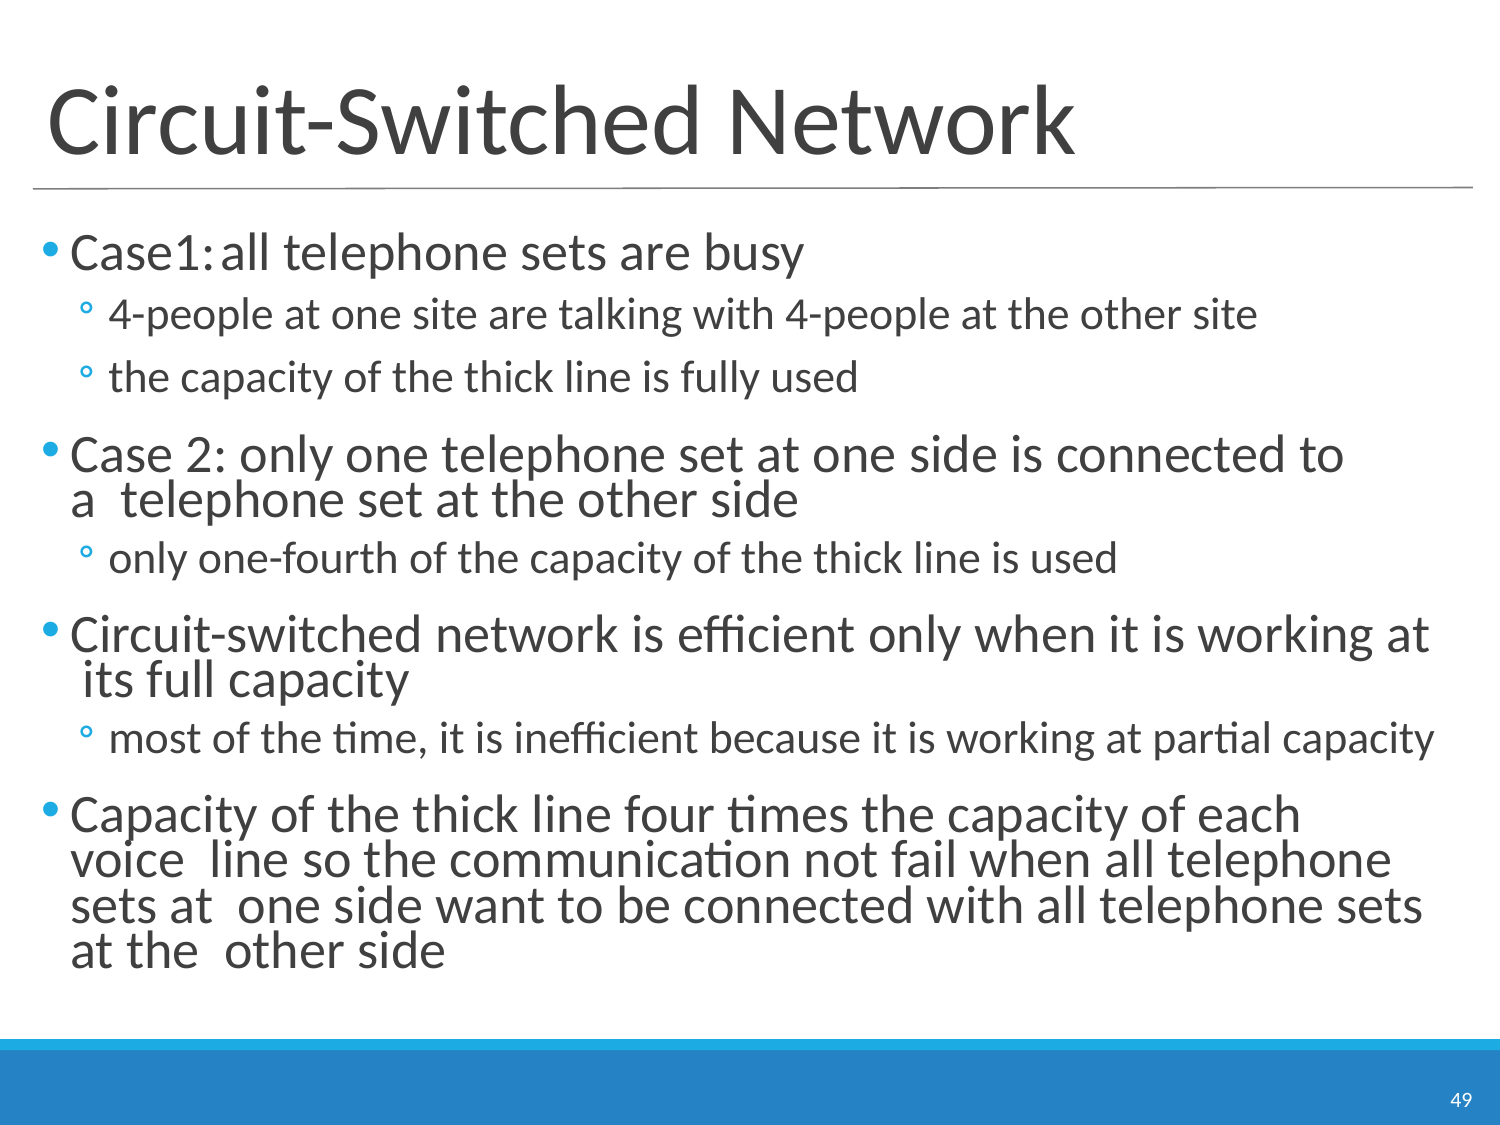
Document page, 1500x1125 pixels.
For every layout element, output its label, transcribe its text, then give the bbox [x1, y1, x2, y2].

text_box Case1: all telephone sets are busy 4-people at one site are talking with 4-people at the other site the capacity of the thick line is fully used Case 2: only one telephone set at one side is connected to a telephone set at the other side only one-fourth of the capacity of the thick line is used Circuit-switched network is efficient only when it is working at its full capacity most of the time, it is inefficient because it is working at partial capacity Capacity of the thick line four times the capacity of each voice line so the communication not fail when all telephone sets at one side want to be connected with all telephone sets at the other side [39, 206, 1445, 978]
title Circuit-Switched Network [45, 52, 1150, 206]
slide_number ‹#› [1444, 1083, 1479, 1125]
